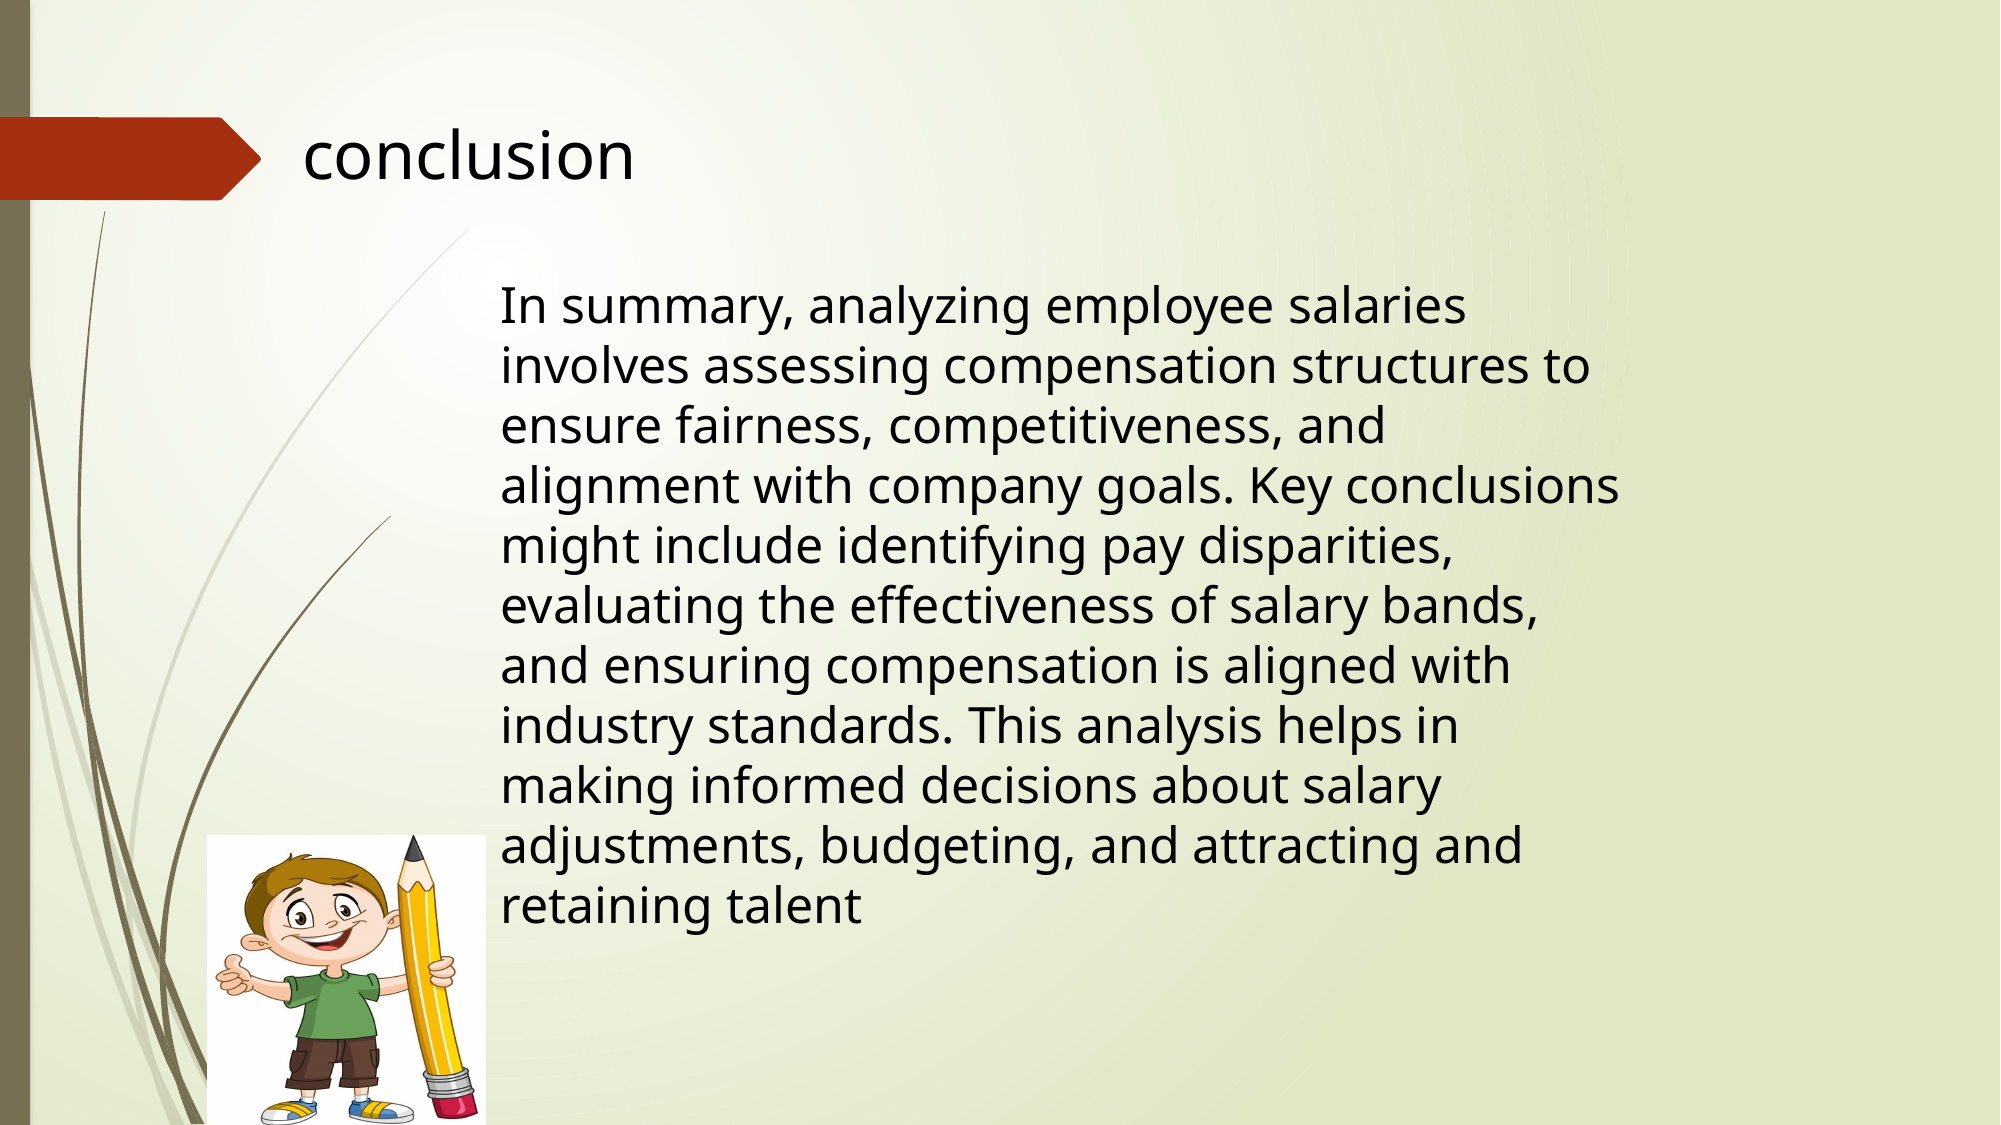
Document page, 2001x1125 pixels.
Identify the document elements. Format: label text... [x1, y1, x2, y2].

text_box In summary, analyzing employee salaries involves assessing compensation structures to ensure fairness, competitiveness, and alignment with company goals. Key conclusions might include identifying pay disparities, evaluating the effectiveness of salary bands, and ensuring compensation is aligned with industry standards. This analysis helps in making informed decisions about salary adjustments, budgeting, and attracting and retaining talent [485, 266, 1653, 941]
text_box conclusion [287, 105, 1069, 201]
picture [207, 835, 487, 1125]
